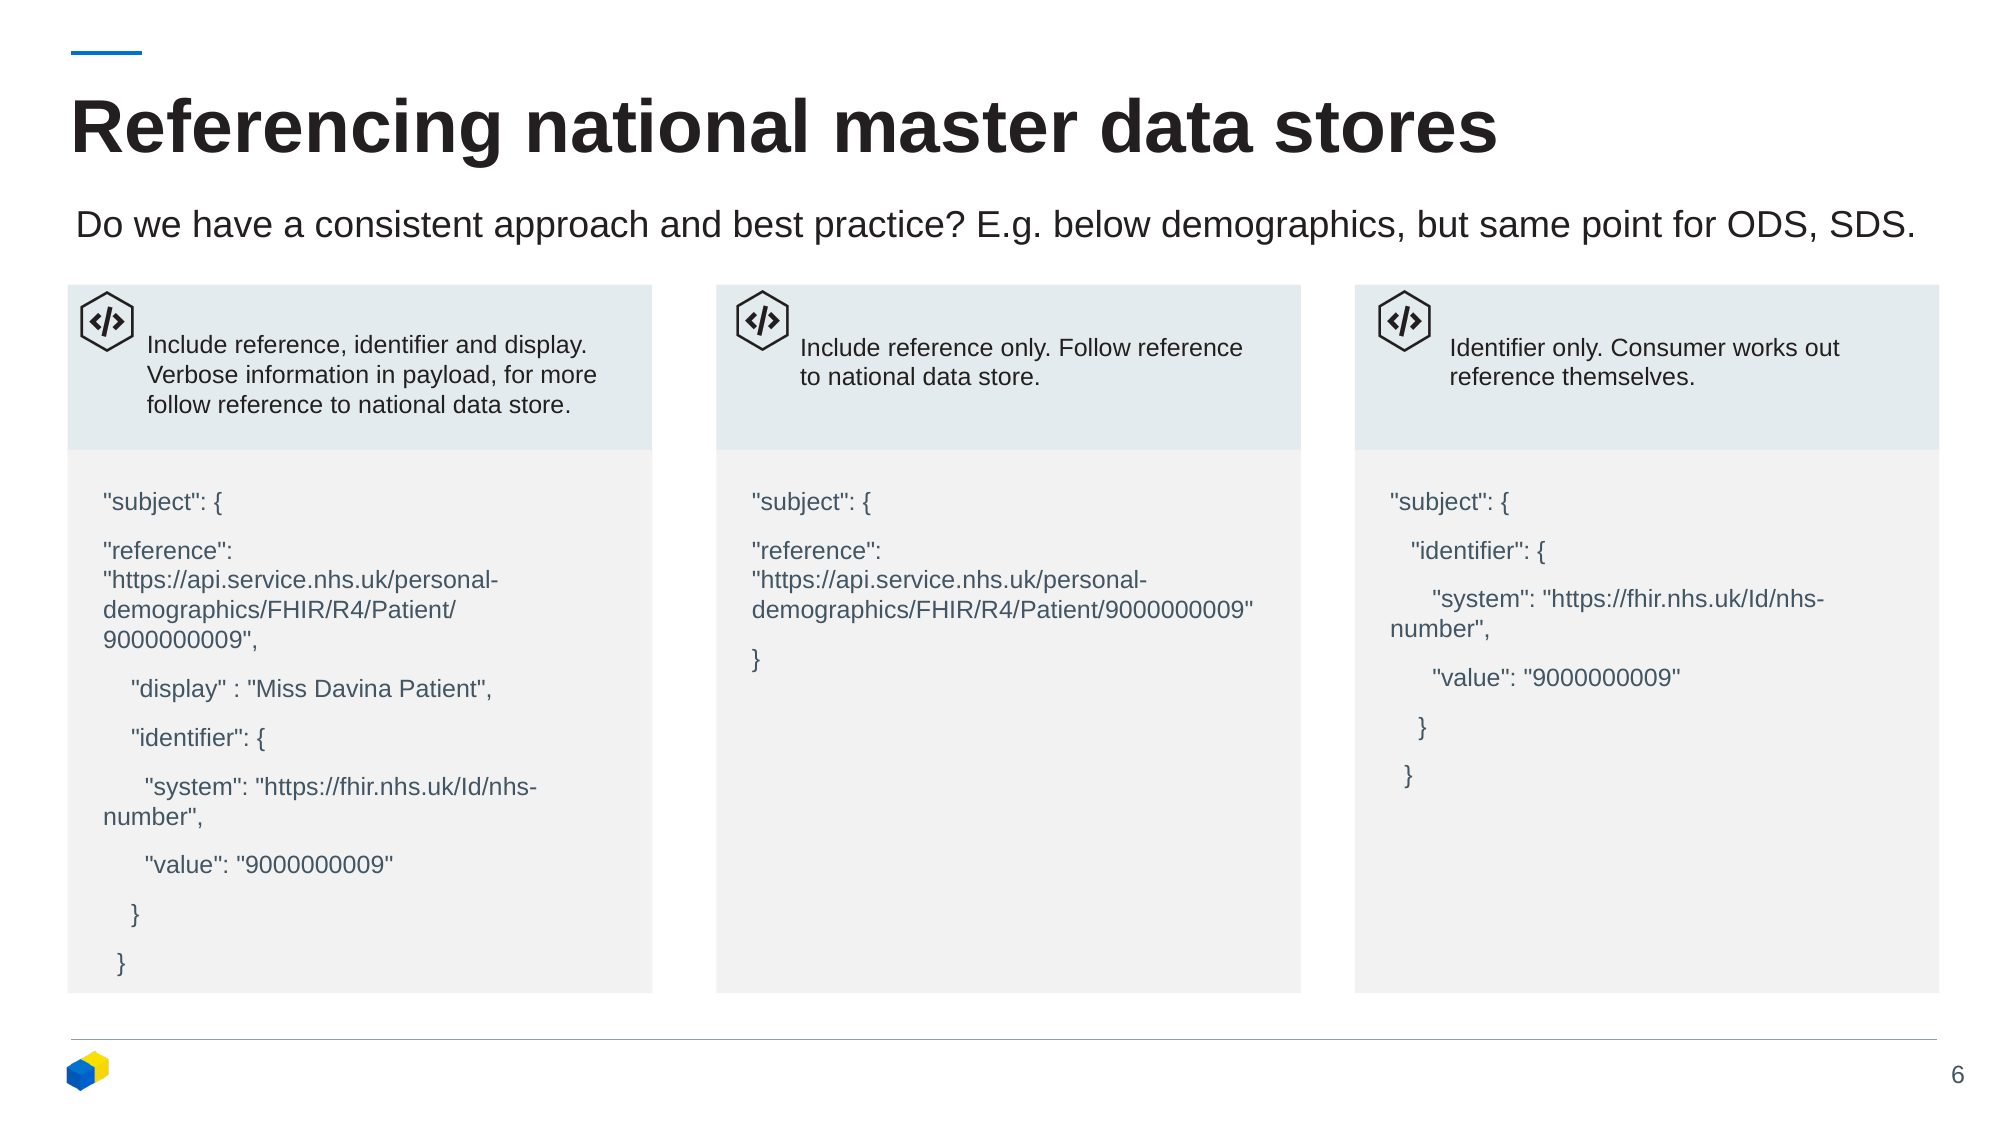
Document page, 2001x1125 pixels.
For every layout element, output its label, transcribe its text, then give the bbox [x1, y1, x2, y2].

title Referencing national master data stores [70, 70, 1942, 185]
text_box Include reference only. Follow reference to national data store. [785, 323, 1268, 399]
list "subject": { "reference": "https://api.service.nhs.uk/personal-demographics/FHIR/R4/Patient/9000000009" } [716, 449, 1301, 994]
picture [56, 1040, 119, 1102]
list "subject": { "identifier": { "system": "https://fhir.nhs.uk/Id/nhs-number", "value": "9000000009" } } [1354, 449, 1940, 994]
text_box Include reference, identifier and display. Verbose information in payload, for more follow reference to national data store. [132, 321, 615, 427]
text_box Identifier only. Consumer works out reference themselves. [1434, 323, 1918, 399]
picture [1374, 290, 1435, 352]
picture [732, 290, 793, 351]
picture [76, 291, 138, 352]
list "subject": { "reference": "https://api.service.nhs.uk/personal-demographics/FHIR/R4/Patient/9000000009", "display" : "Miss Davina Patient", "identifier": { "system": "https://fhir.nhs.uk/Id/nhs-number", "value": "9000000009" } } [67, 449, 653, 994]
text_box Do we have a consistent approach and best practice? E.g. below demographics, but same point for ODS, SDS. [60, 192, 1971, 253]
